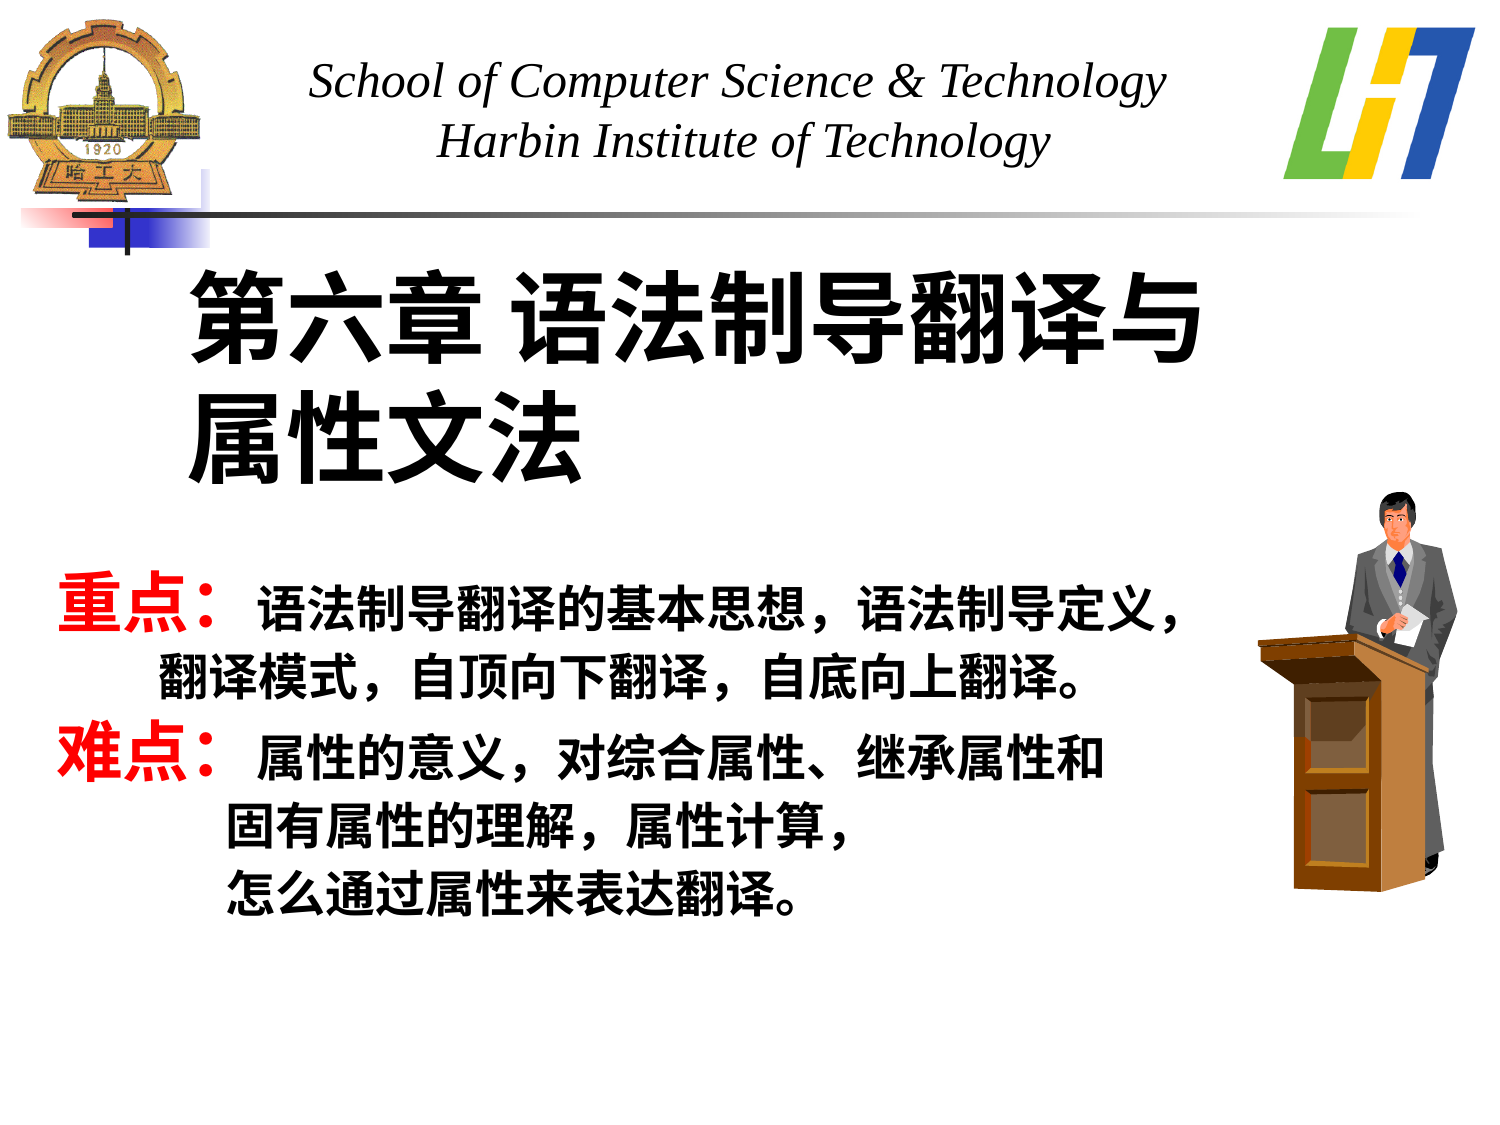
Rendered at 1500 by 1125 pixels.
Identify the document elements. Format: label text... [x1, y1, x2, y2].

title 第六章 语法制导翻译与属性文法 [171, 253, 1306, 504]
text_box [0, 18, 1477, 209]
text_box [1257, 491, 1459, 892]
text_box 重点：语法制导翻译的基本思想，语法制导定义， 翻译模式，自顶向下翻译，自底向上翻译。 难点：属性的意义，对综合属性、继承属性和 固有属性的理解，属性计算， 怎么通过属性来表达翻译。 [41, 562, 1247, 977]
